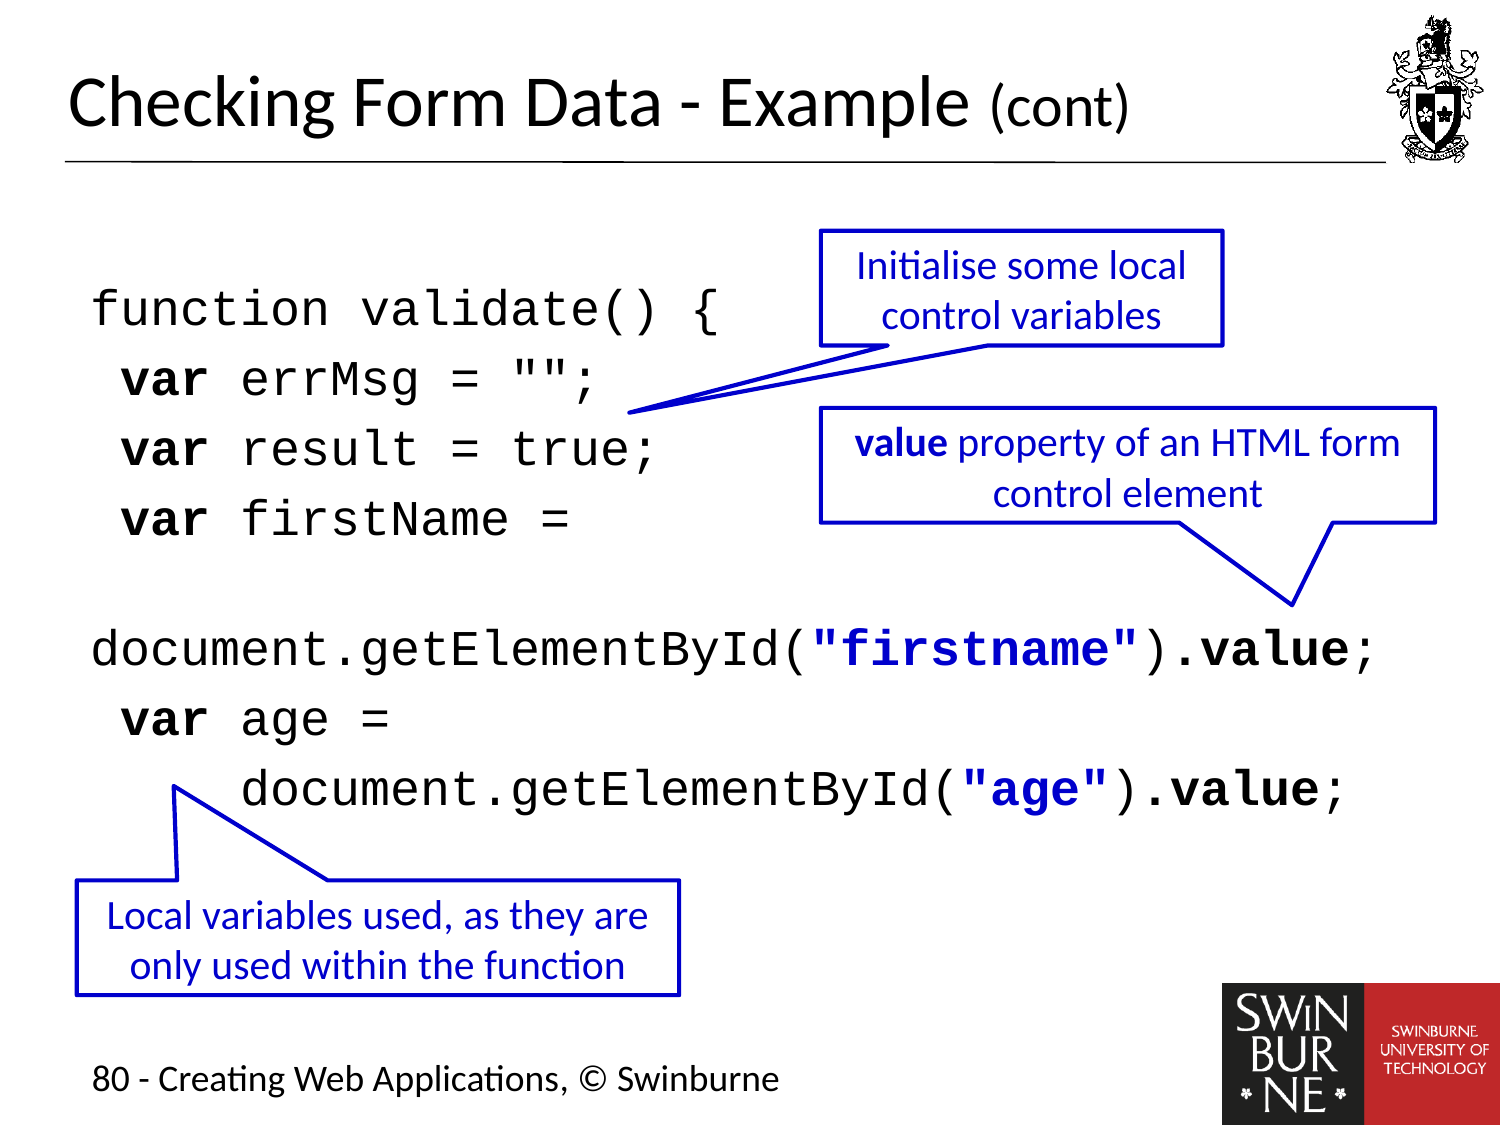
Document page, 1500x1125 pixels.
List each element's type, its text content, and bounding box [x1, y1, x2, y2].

title Checking Form Data - Example (cont) [53, 45, 1425, 149]
list function validate() { var errMsg = ""; var result = true; var firstName = document.getElementById("firstname").value; var age = document.getElementById("age").value; [75, 160, 1425, 982]
text_box Initialise some local control variables [627, 228, 1225, 415]
text_box value property of an HTML form control element [818, 405, 1438, 608]
picture [1386, 15, 1484, 163]
picture [1222, 983, 1500, 1125]
text_box Local variables used, as they are only used within the function [74, 784, 682, 998]
